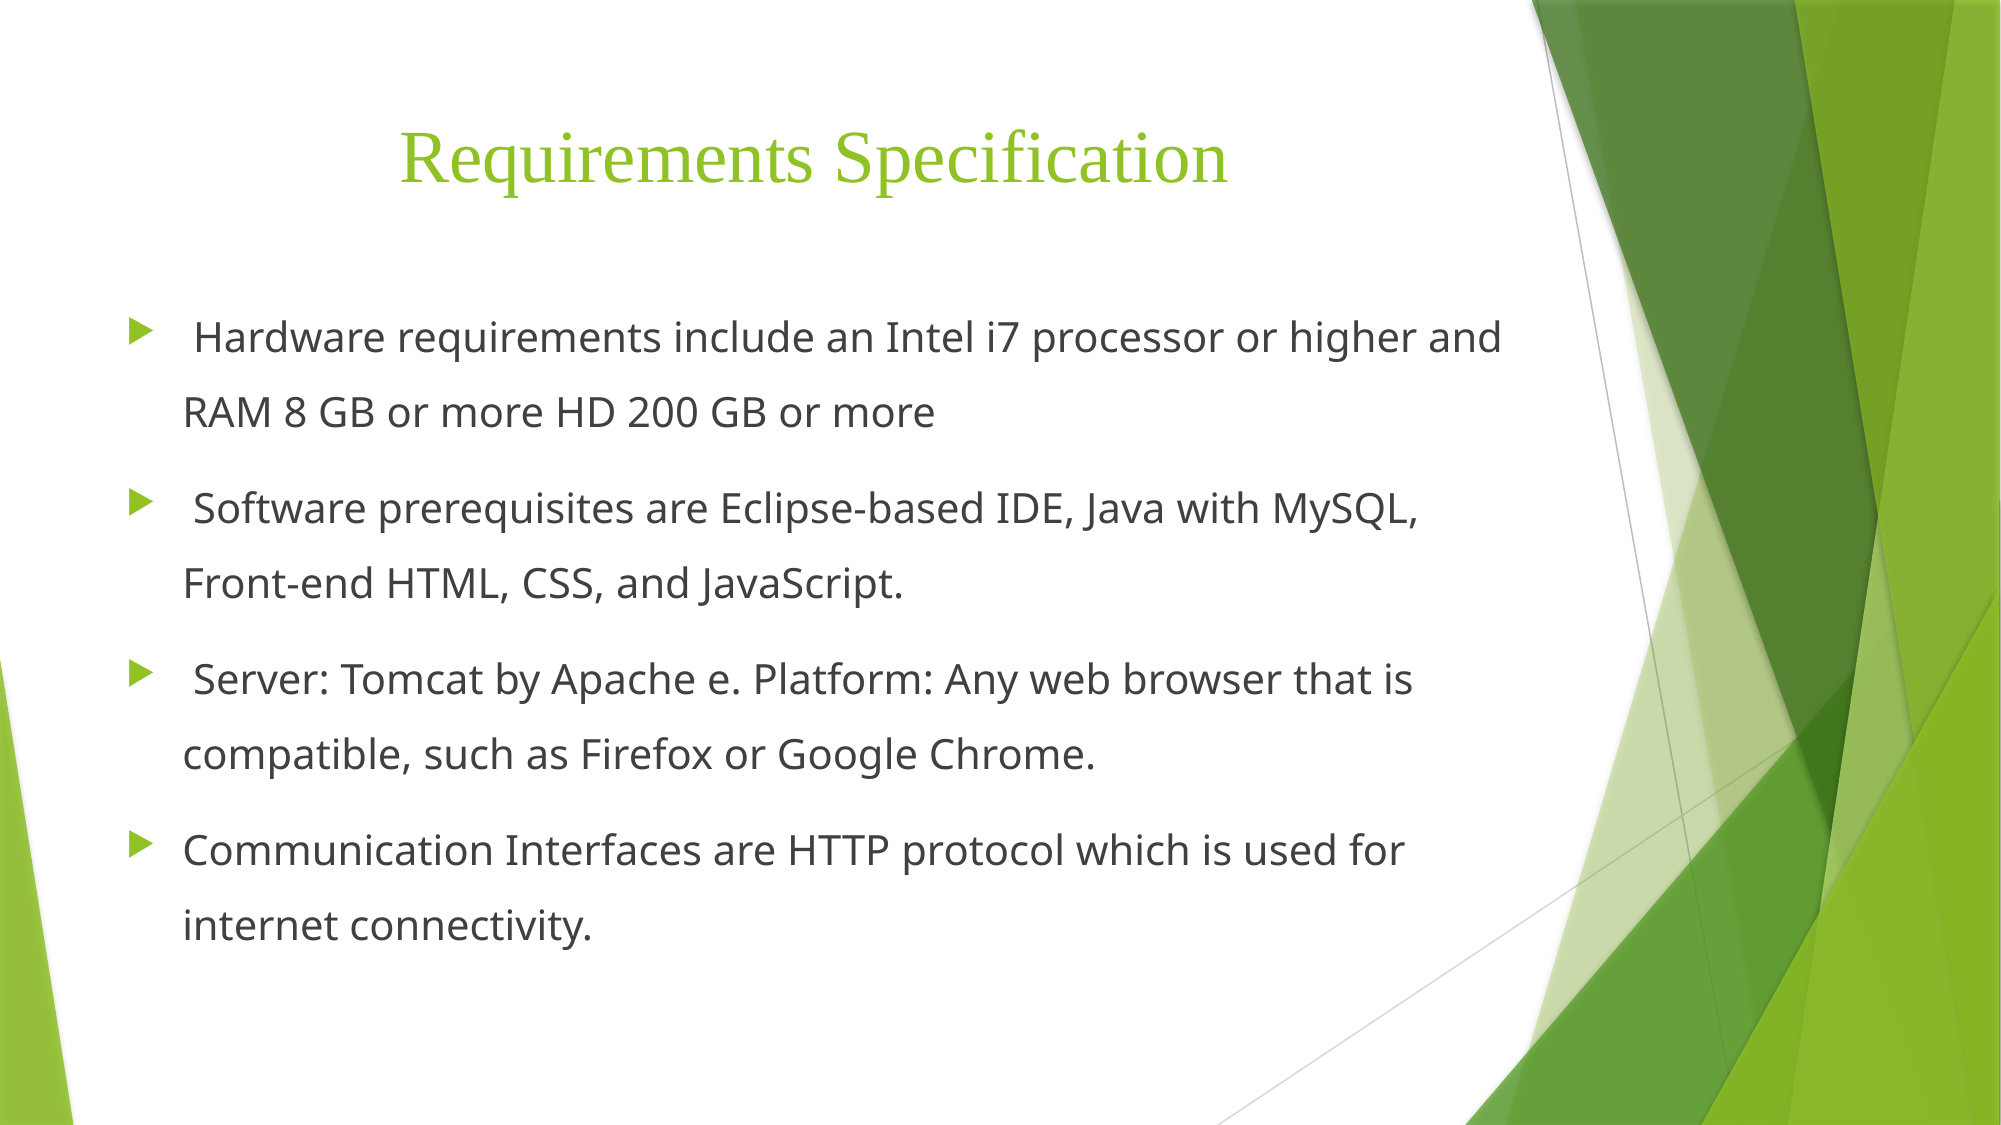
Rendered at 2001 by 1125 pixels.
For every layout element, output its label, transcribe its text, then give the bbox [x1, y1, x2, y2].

list Hardware requirements include an Intel i7 processor or higher and RAM 8 GB or more HD 200 GB or more Software prerequisites are Eclipse-based IDE, Java with MySQL, Front-end HTML, CSS, and JavaScript. Server: Tomcat by Apache e. Platform: Any web browser that is compatible, such as Firefox or Google Chrome. Communication Interfaces are HTTP protocol which is used for internet connectivity. [111, 278, 1522, 992]
title Requirements Specification [111, 99, 1522, 220]
